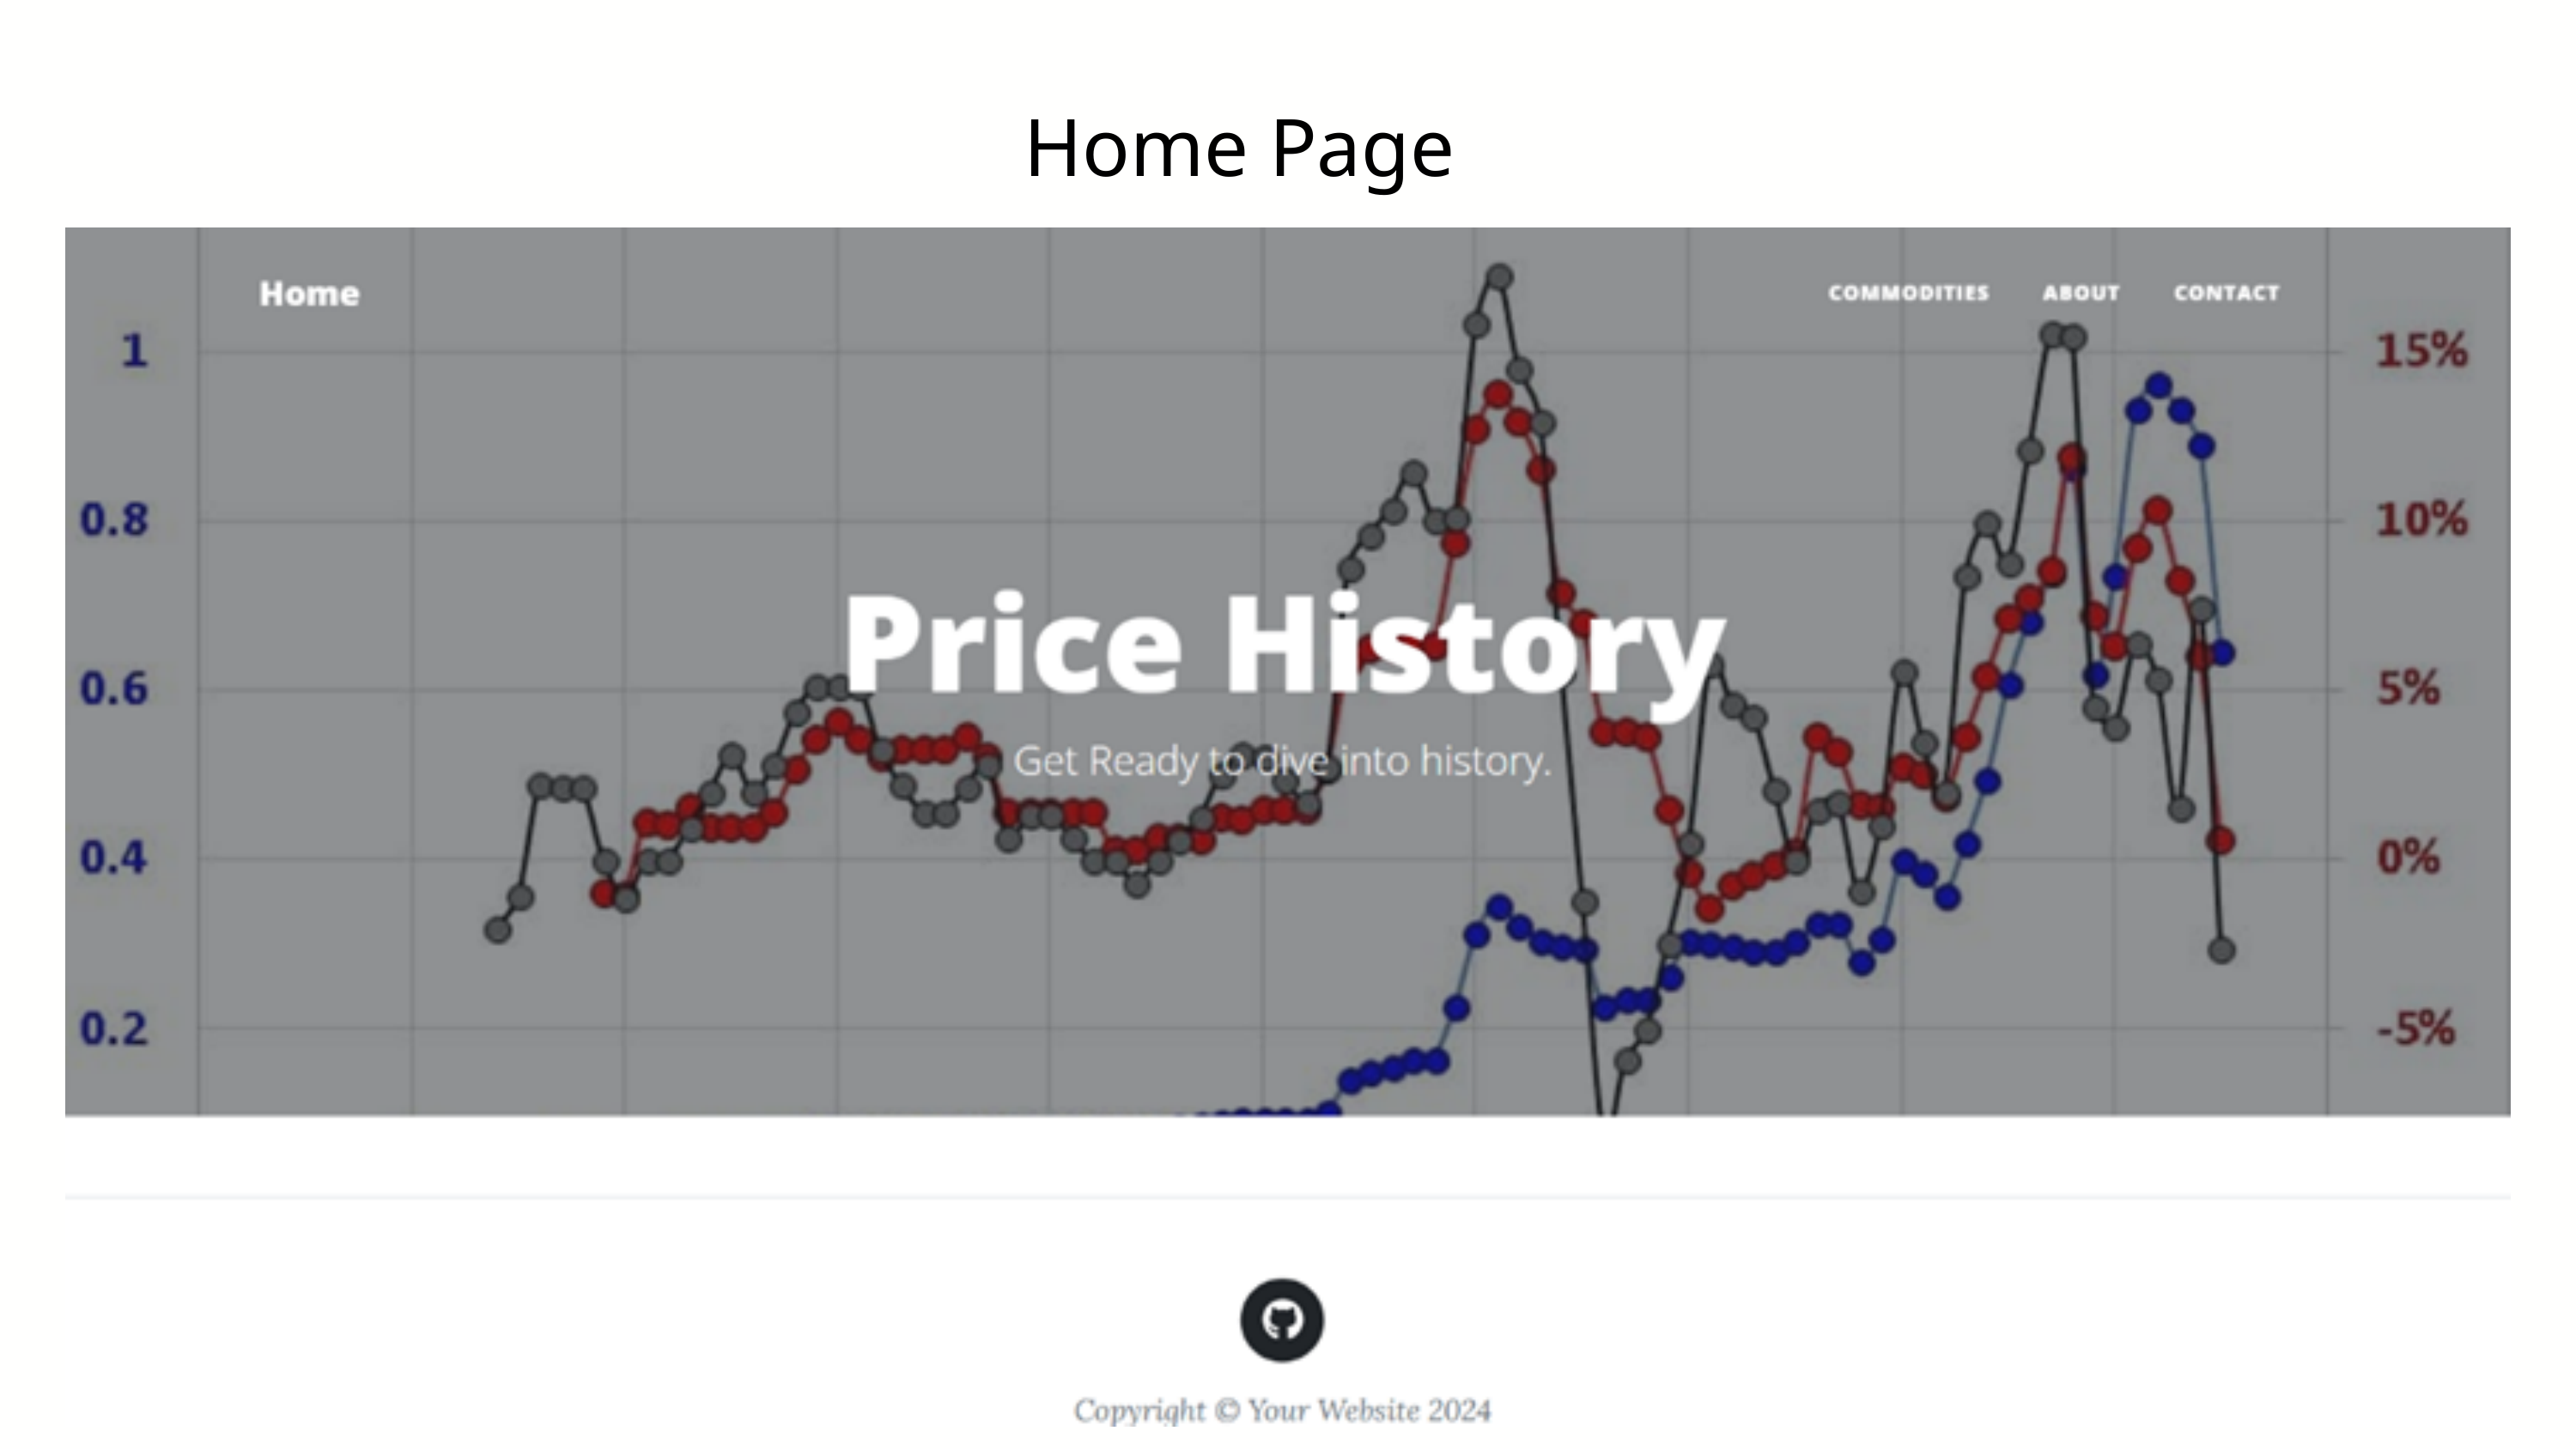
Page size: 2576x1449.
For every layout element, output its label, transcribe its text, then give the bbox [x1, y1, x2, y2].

text_box [64, 227, 2511, 1427]
text_box Home Page [1020, 81, 1459, 192]
